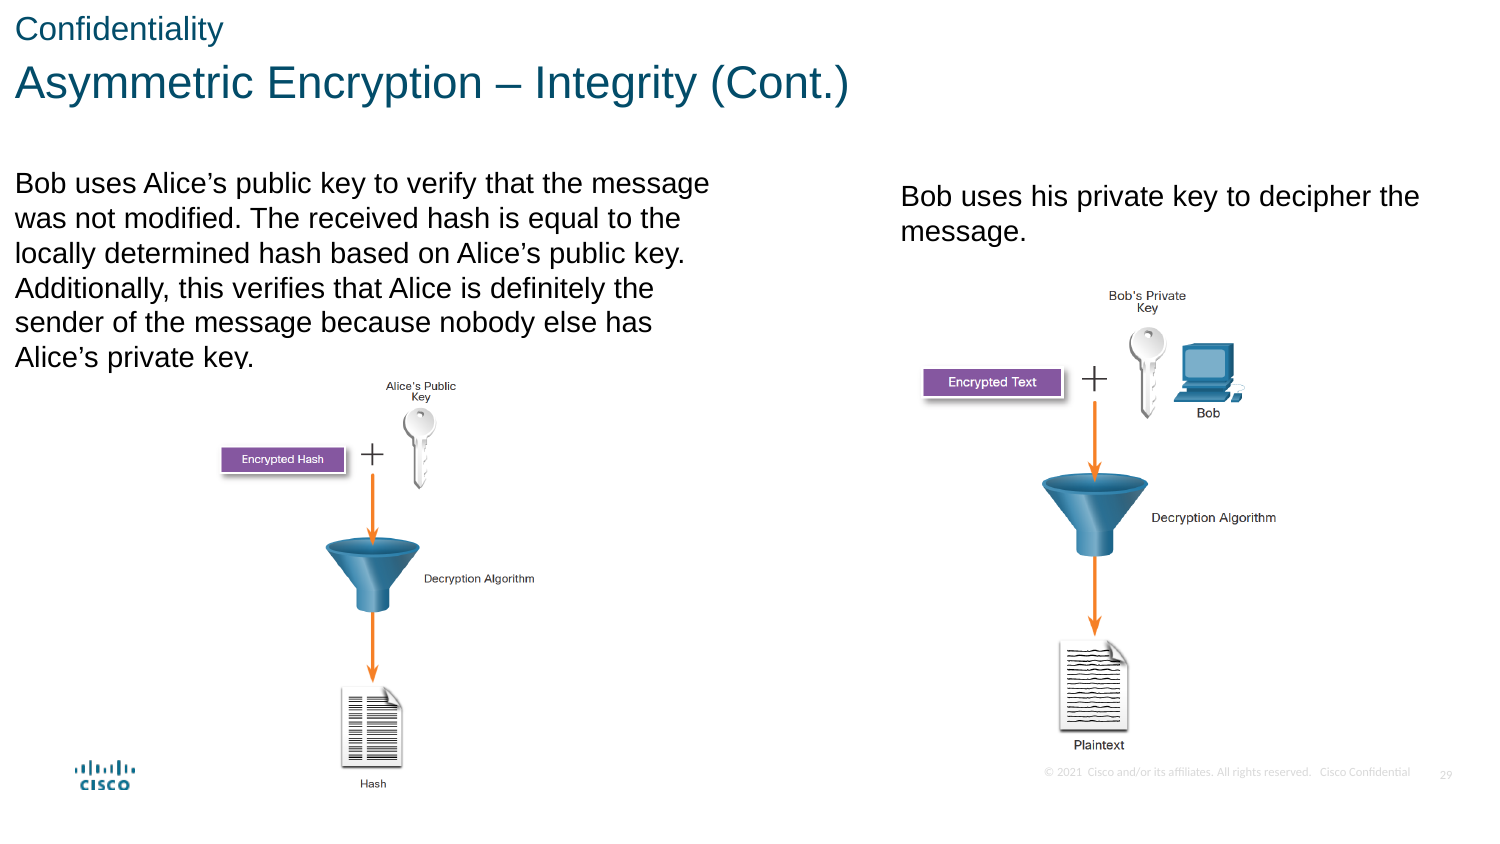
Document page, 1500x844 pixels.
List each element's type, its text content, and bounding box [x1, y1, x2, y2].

picture [75, 759, 135, 790]
list Confidentiality [0, 0, 1500, 45]
picture [899, 276, 1296, 760]
slide_number 29 [1425, 759, 1500, 797]
picture [185, 369, 567, 798]
list Asymmetric Encryption – Integrity (Cont.) [0, 45, 1500, 195]
text_box Bob uses Alice’s public key to verify that the message was not modified. The received hash is equal to the locally determined hash based on Alice’s public key. Additionally, this verifies that Alice is definitely the sender of the message because nobody else has Alice’s private key. [0, 156, 757, 382]
text_box Bob uses his private key to decipher the message. [885, 169, 1500, 255]
